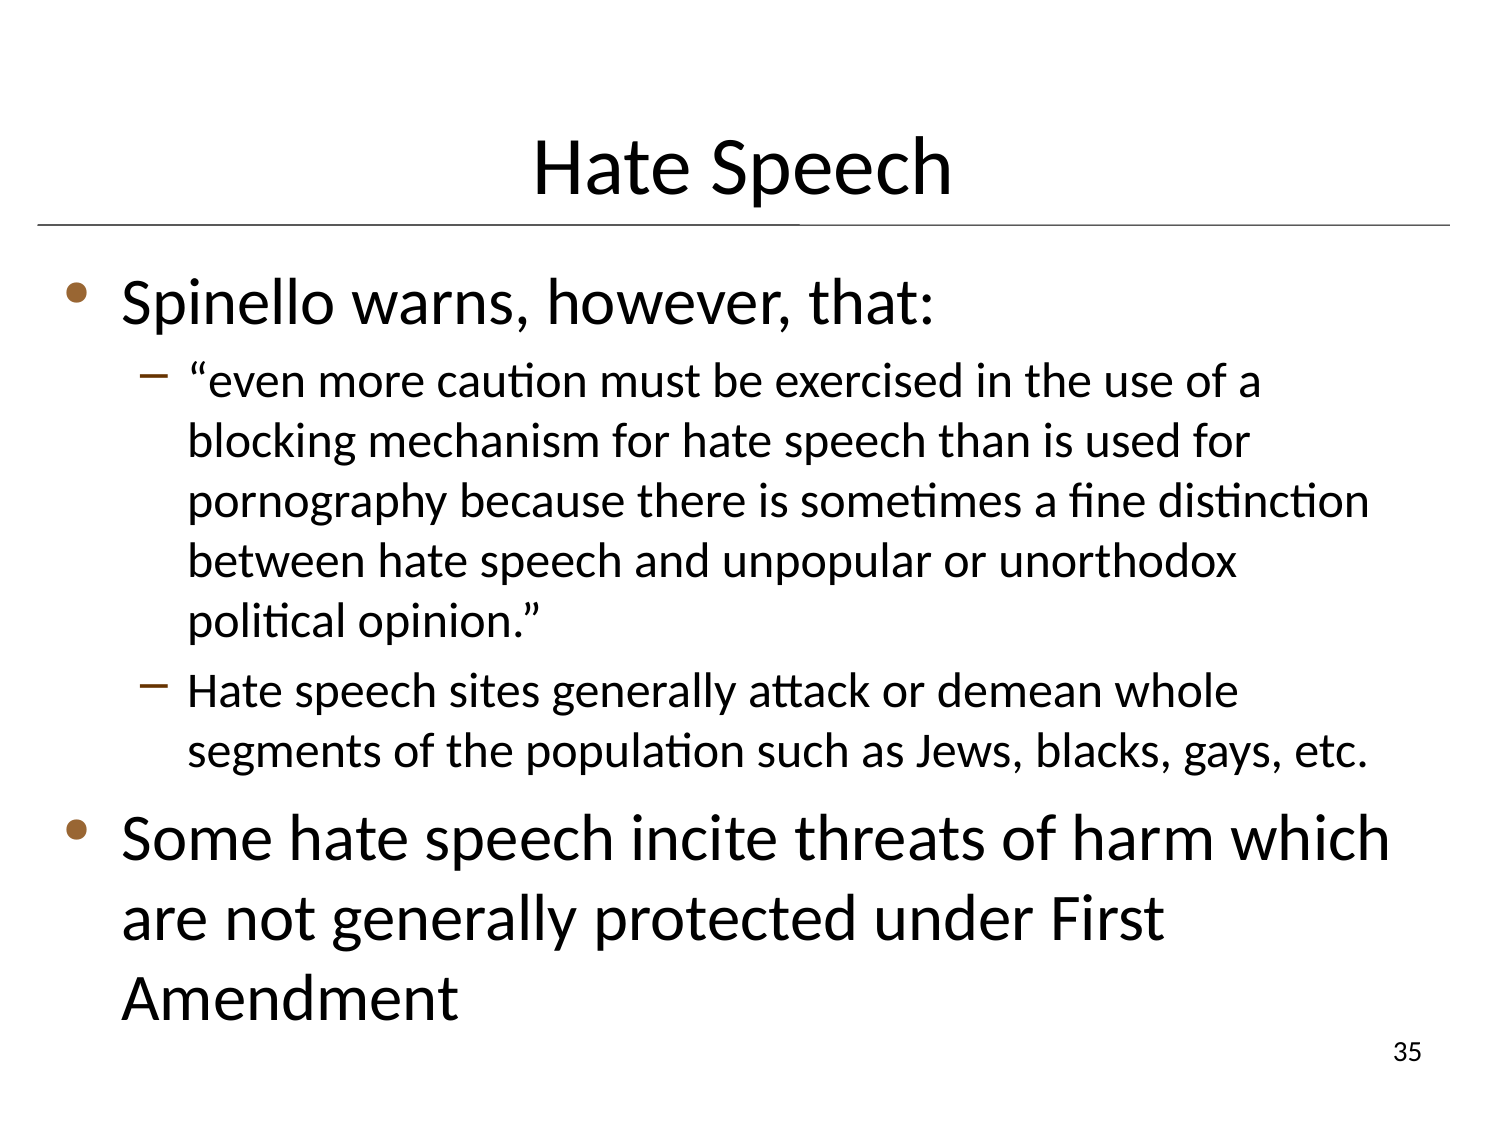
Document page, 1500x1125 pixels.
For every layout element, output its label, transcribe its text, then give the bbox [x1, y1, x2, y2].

slide_number 35 [1124, 1012, 1438, 1088]
list Spinello warns, however, that: “even more caution must be exercised in the use of a blocking mechanism for hate speech than is used for pornography because there is sometimes a fine distinction between hate speech and unpopular or unorthodox political opinion.” Hate speech sites generally attack or demean whole segments of the population such as Jews, blacks, gays, etc. Some hate speech incite threats of harm which are not generally protected under First Amendment [49, 249, 1418, 1051]
title Hate Speech [49, 37, 1438, 219]
